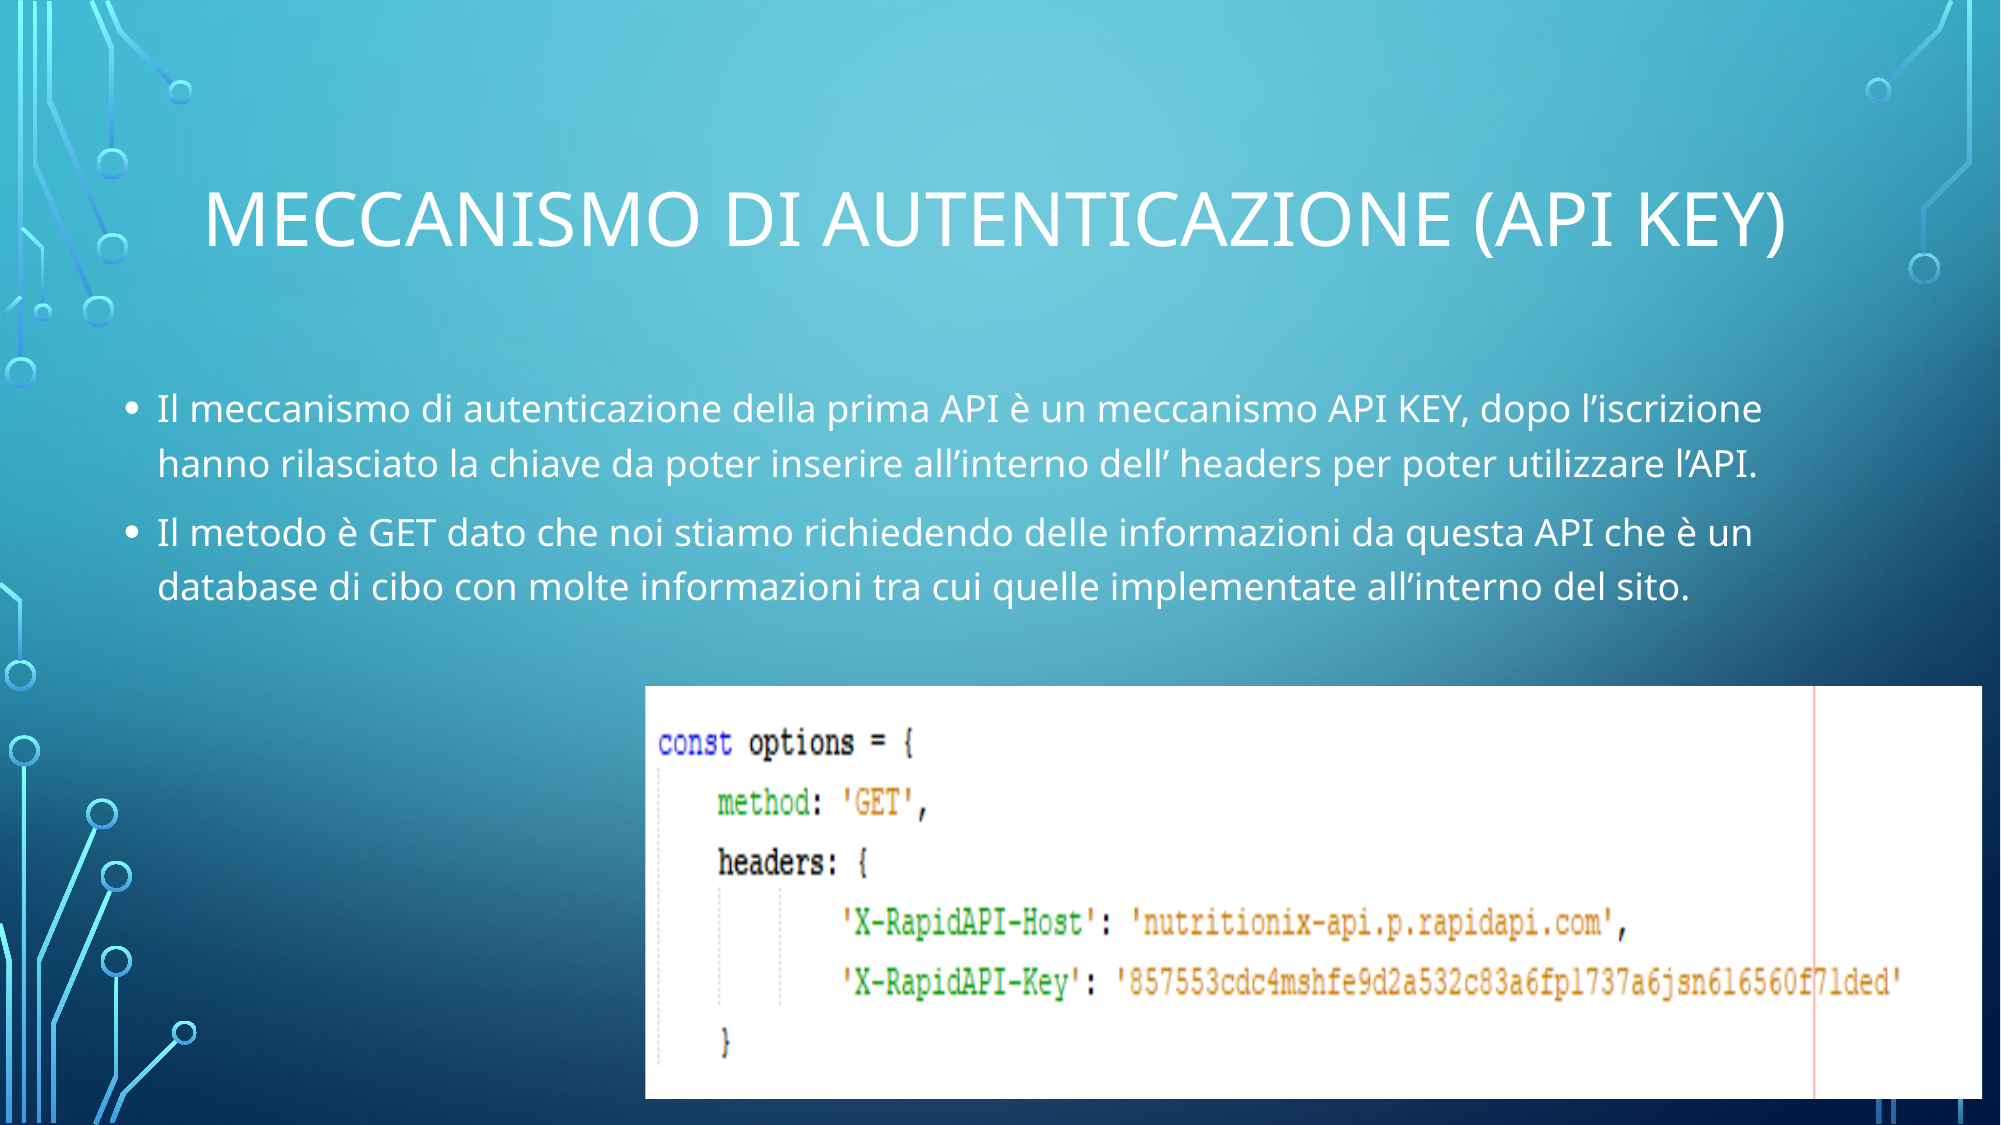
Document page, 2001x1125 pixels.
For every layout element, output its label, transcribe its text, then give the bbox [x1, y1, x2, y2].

list Il meccanismo di autenticazione della prima API è un meccanismo API KEY, dopo l’iscrizione hanno rilasciato la chiave da poter inserire all’interno dell’ headers per poter utilizzare l’API. Il metodo è GET dato che noi stiamo richiedendo delle informazioni da questa API che è un database di cibo con molte informazioni tra cui quelle implementate all’interno del sito. [108, 369, 1813, 687]
picture [644, 686, 1983, 1099]
title meccanismo di autenticazione (API KEY) [187, 101, 1813, 344]
